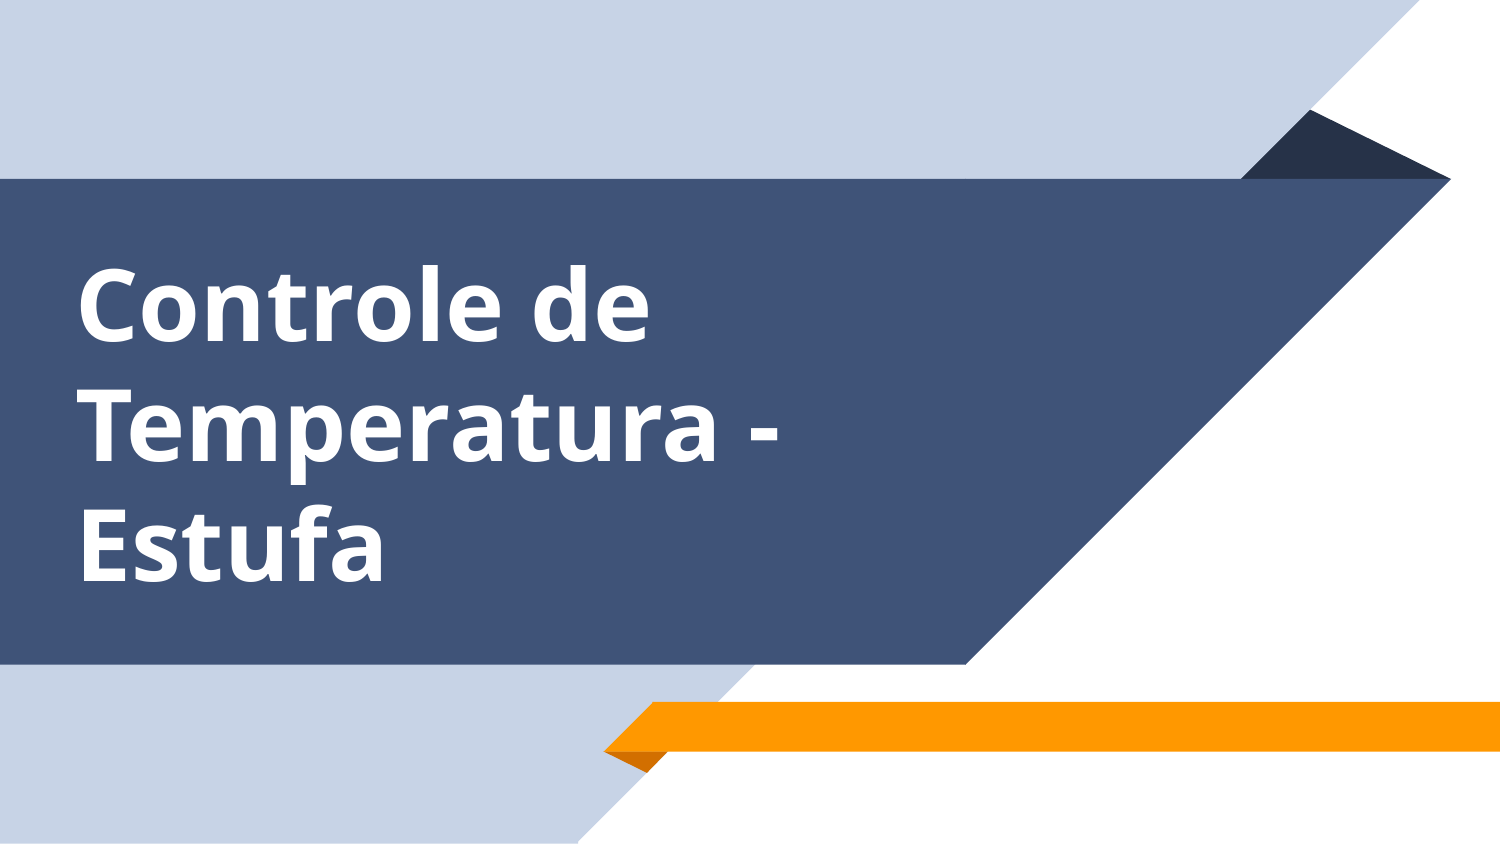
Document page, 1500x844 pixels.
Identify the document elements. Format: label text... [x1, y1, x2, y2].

title Controle de Temperatura - Estufa [60, 178, 1059, 665]
